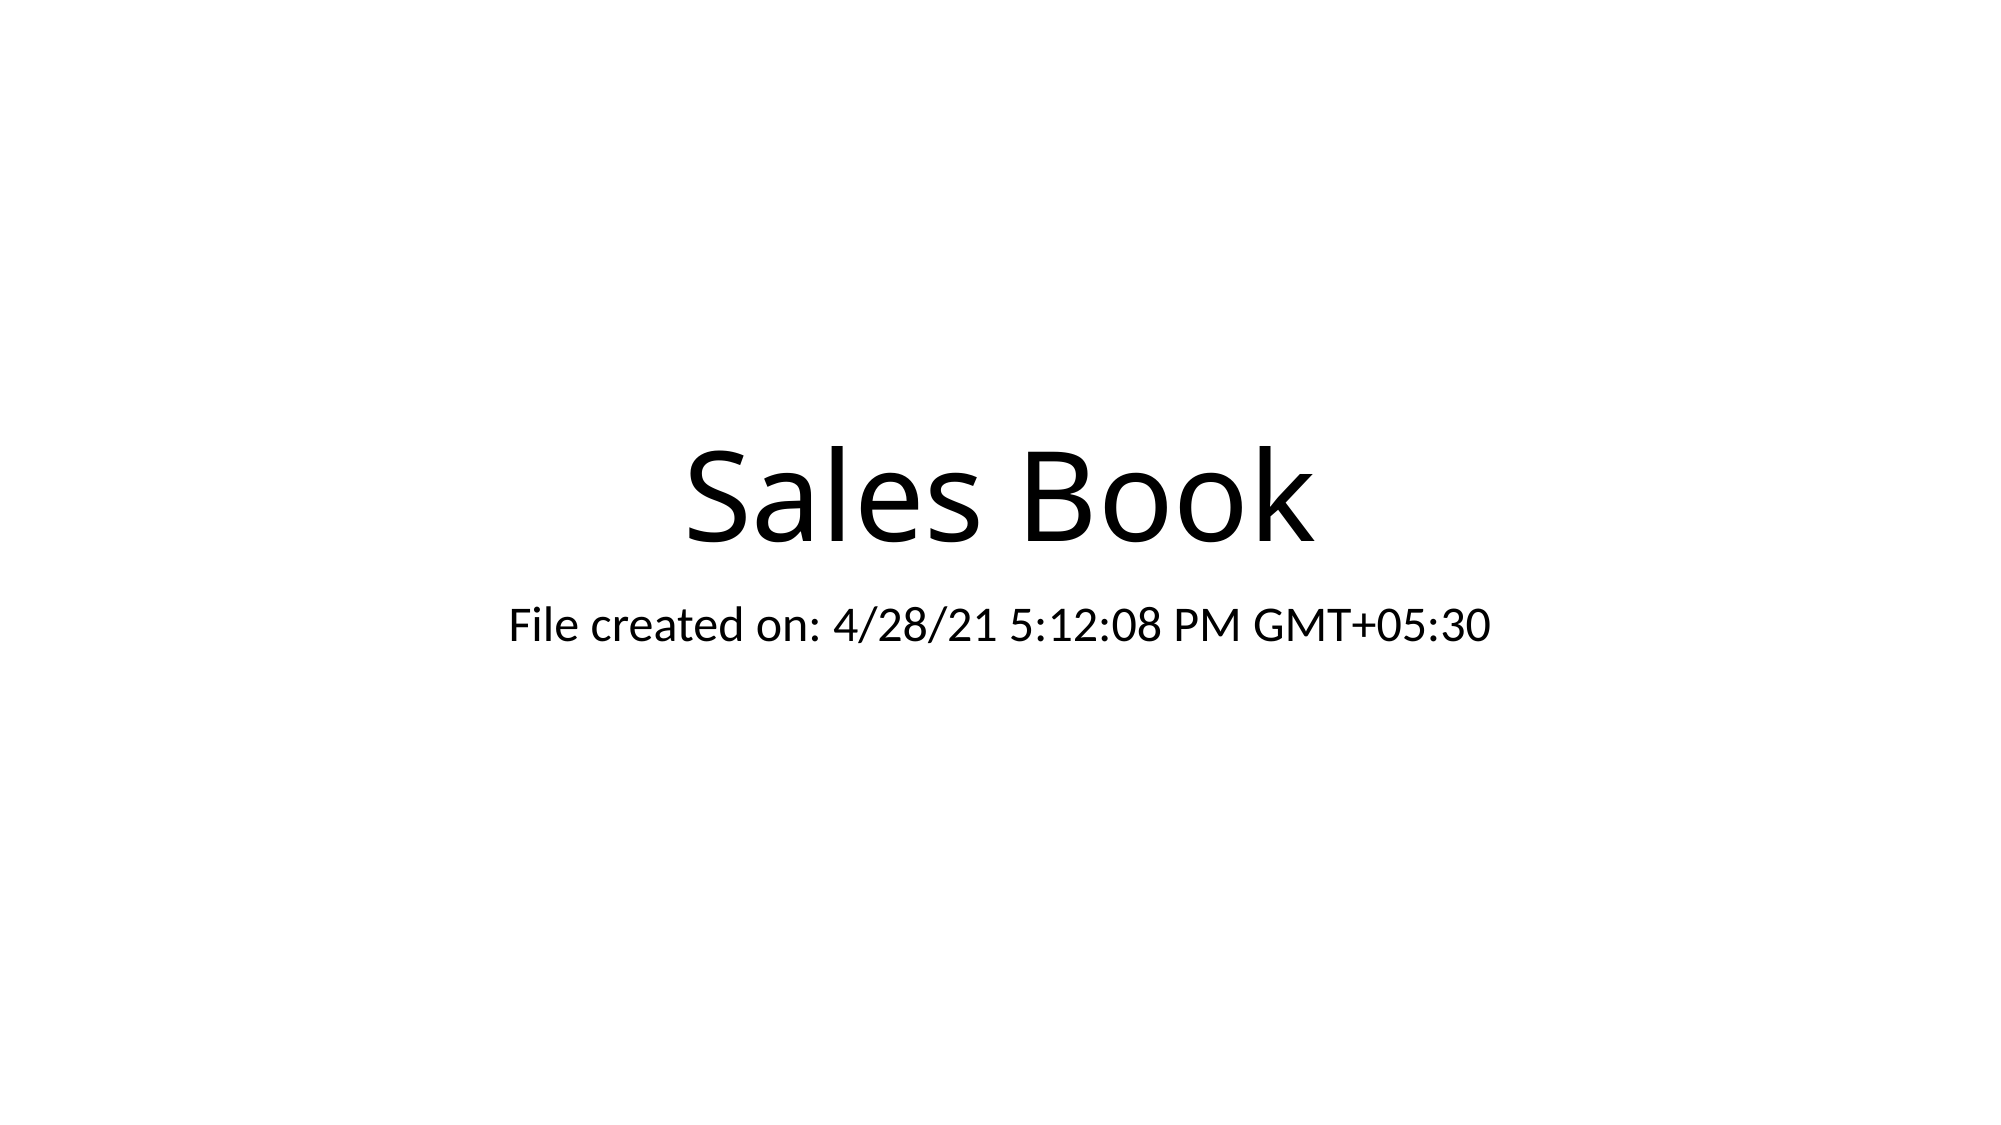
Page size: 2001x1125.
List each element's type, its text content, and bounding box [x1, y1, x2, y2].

subtitle File created on: 4/28/21 5:12:08 PM GMT+05:30 [249, 590, 1750, 863]
title Sales Book [249, 184, 1750, 576]
